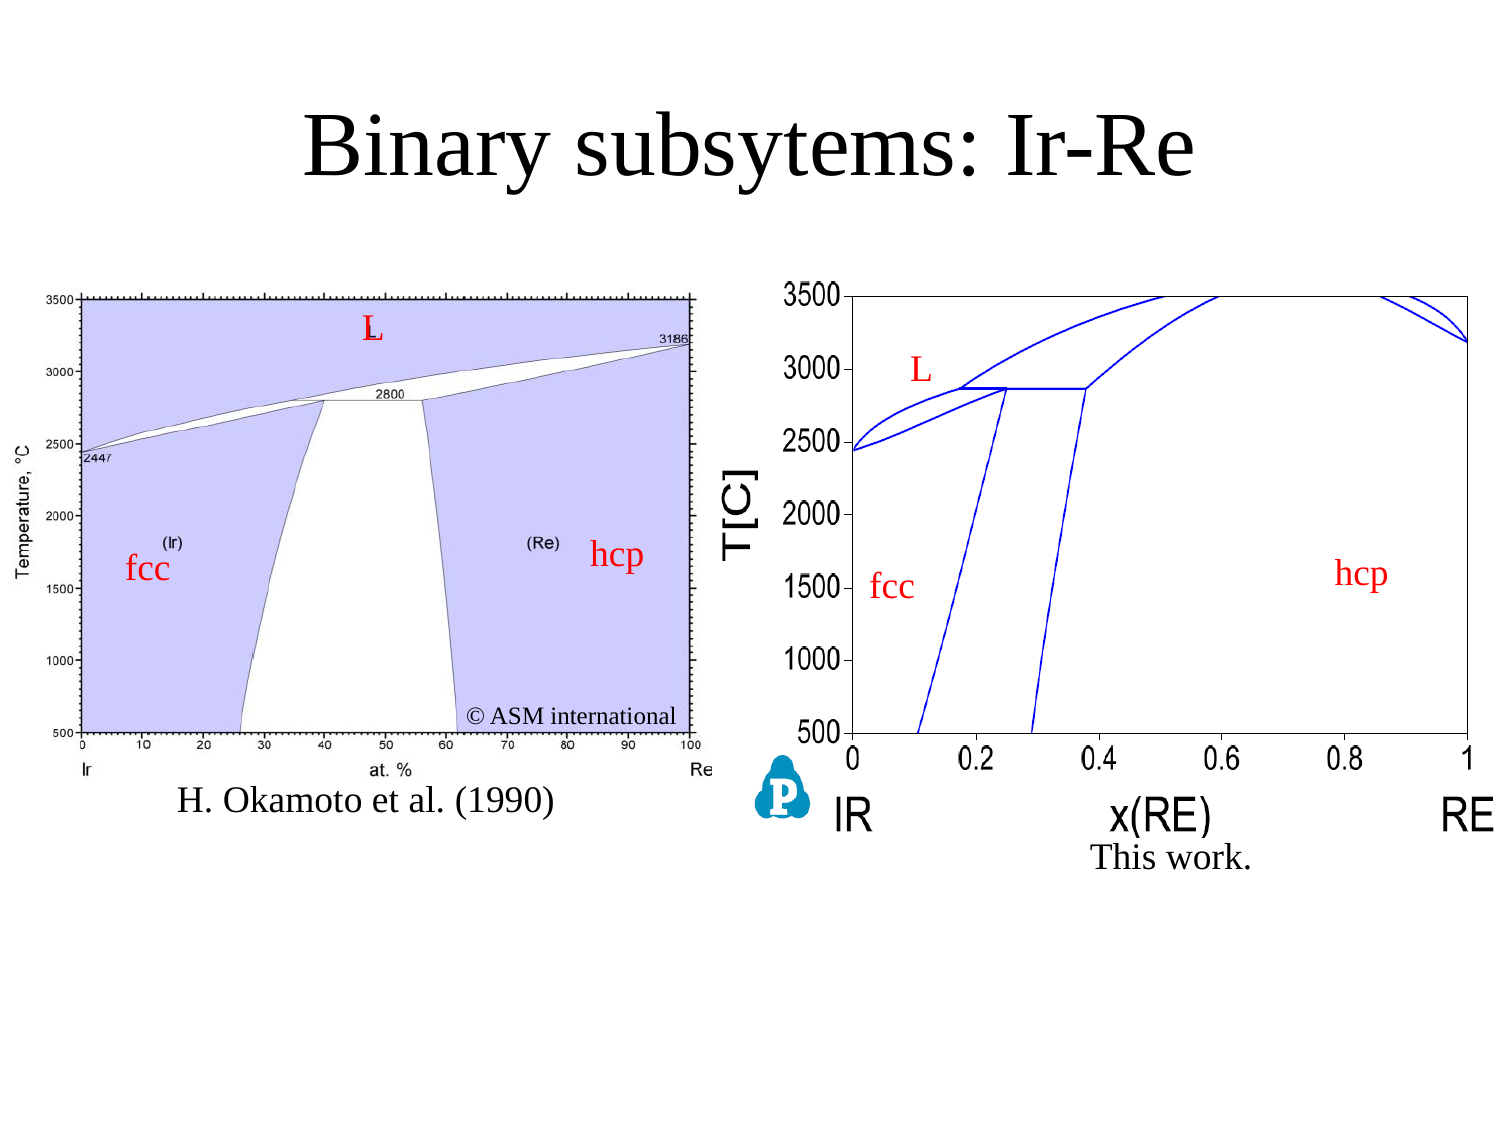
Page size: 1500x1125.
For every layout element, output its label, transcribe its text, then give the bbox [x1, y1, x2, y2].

text_box H. Okamoto et al. (1990) [162, 797, 571, 828]
title Binary subsytems: Ir-Re [75, 45, 1425, 233]
text_box This work. [1075, 847, 1268, 885]
picture [0, 273, 1500, 838]
